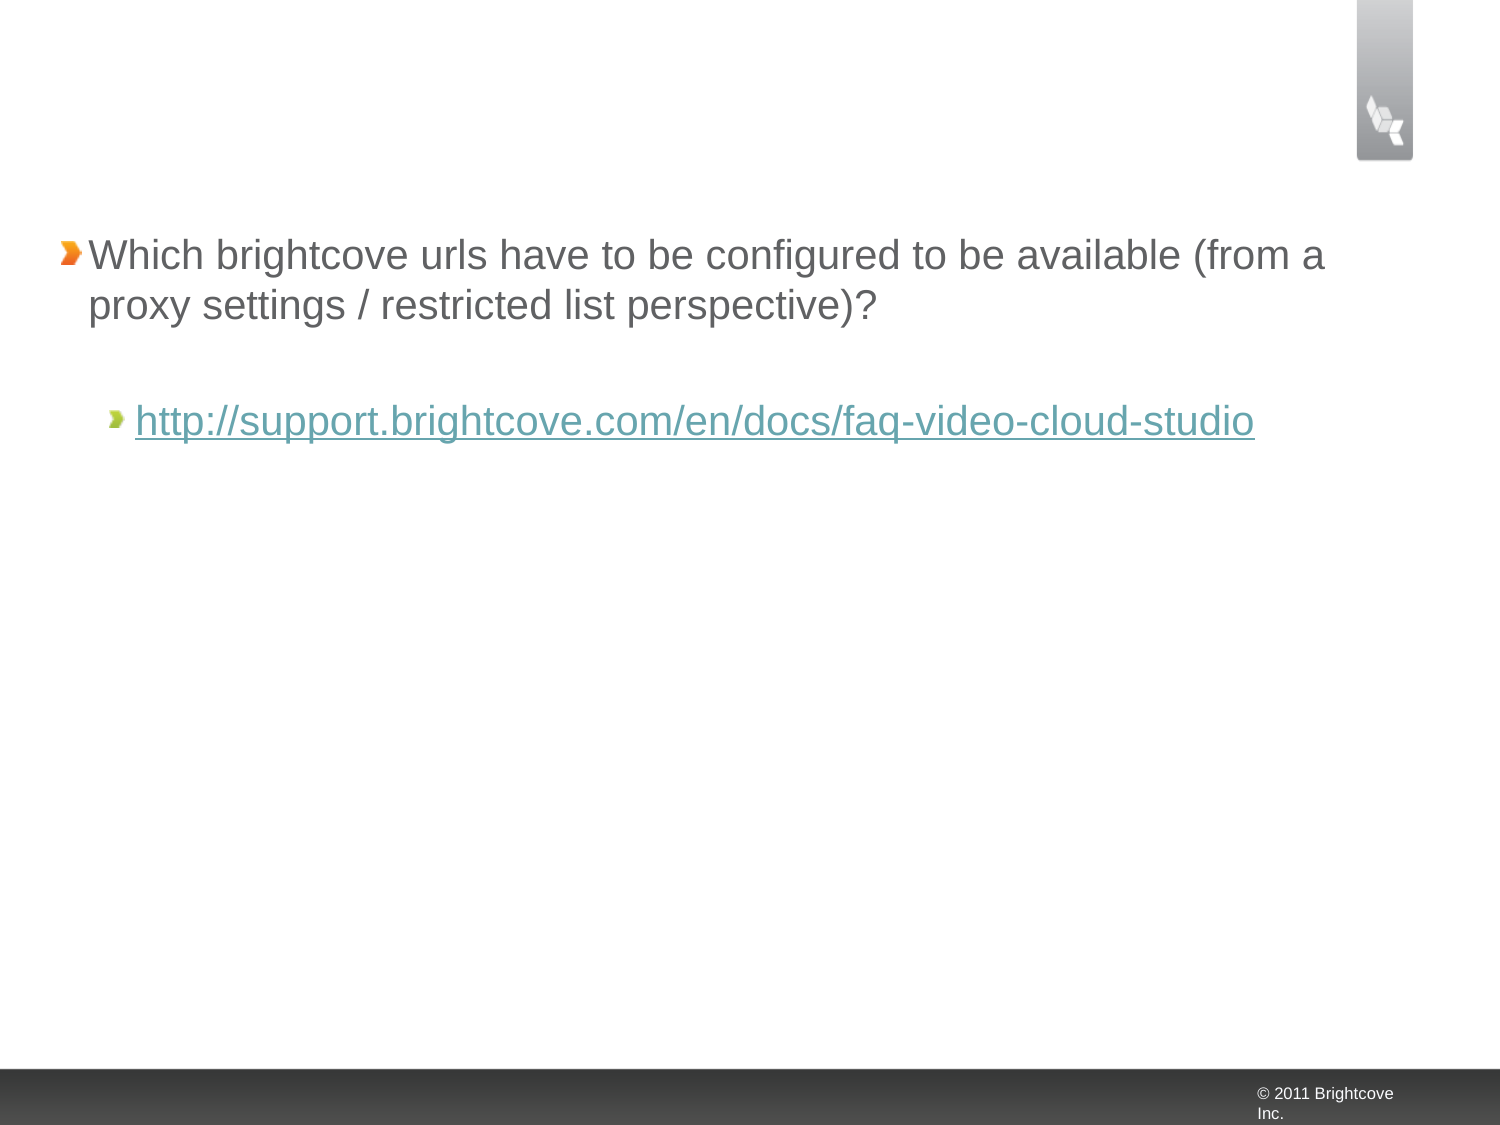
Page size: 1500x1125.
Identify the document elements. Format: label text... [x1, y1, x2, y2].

picture [0, 0, 1500, 1125]
list Which brightcove urls have to be configured to be available (from a proxy settings / restricted list perspective)? http://support.brightcove.com/en/docs/faq-video-cloud-studio [46, 220, 1422, 937]
